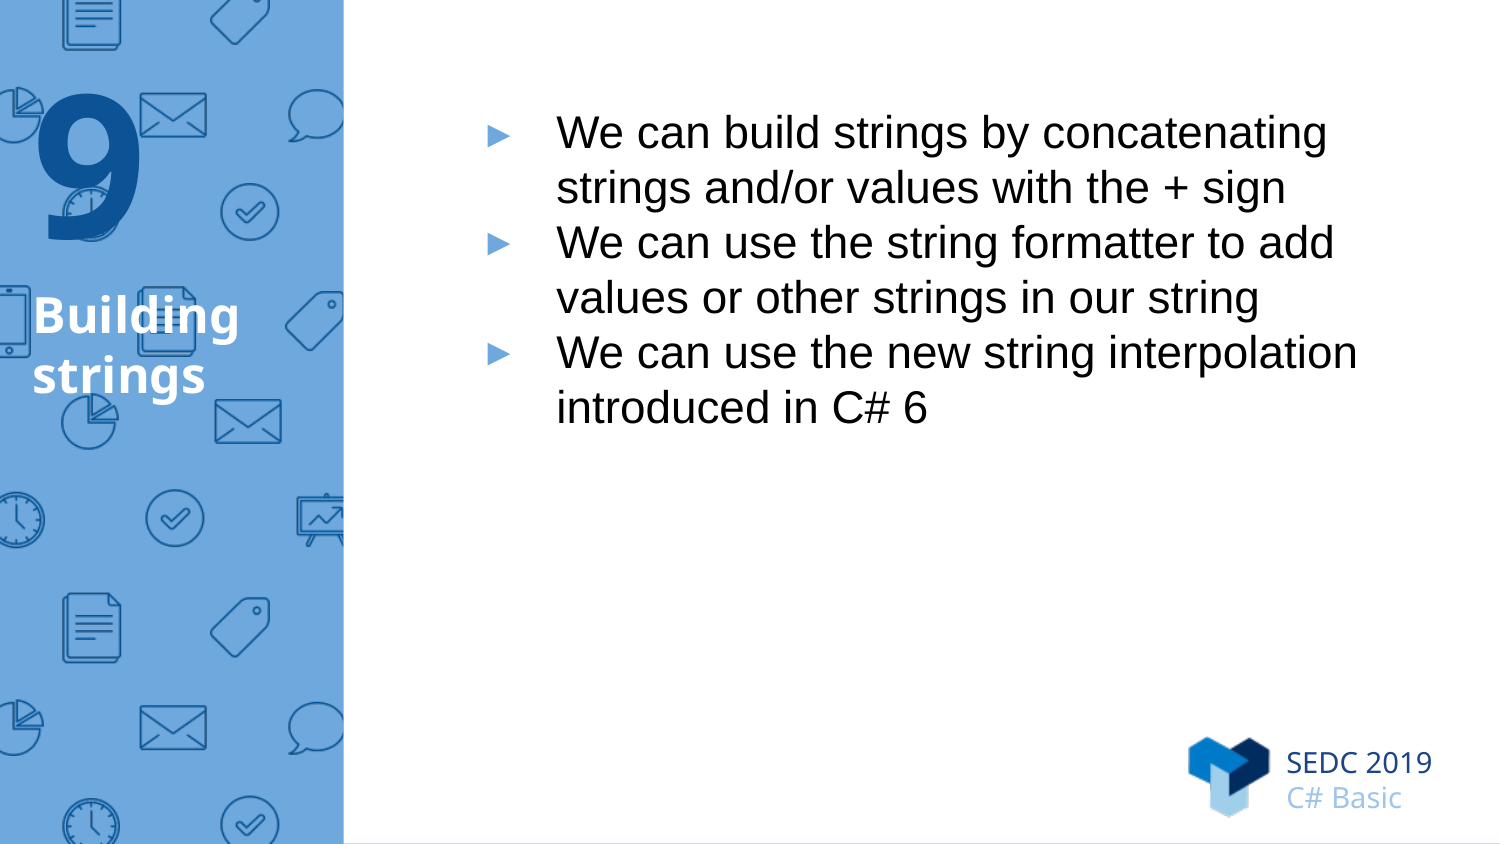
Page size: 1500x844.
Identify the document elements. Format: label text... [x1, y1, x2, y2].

picture [0, 0, 343, 844]
text_box 9 [17, 23, 315, 230]
text_box We can build strings by concatenating strings and/or values with the + sign We can use the string formatter to add values or other strings in our string We can use the new string interpolation introduced in C# 6 [466, 88, 1379, 815]
text_box Building strings [17, 268, 289, 424]
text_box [1186, 729, 1481, 826]
